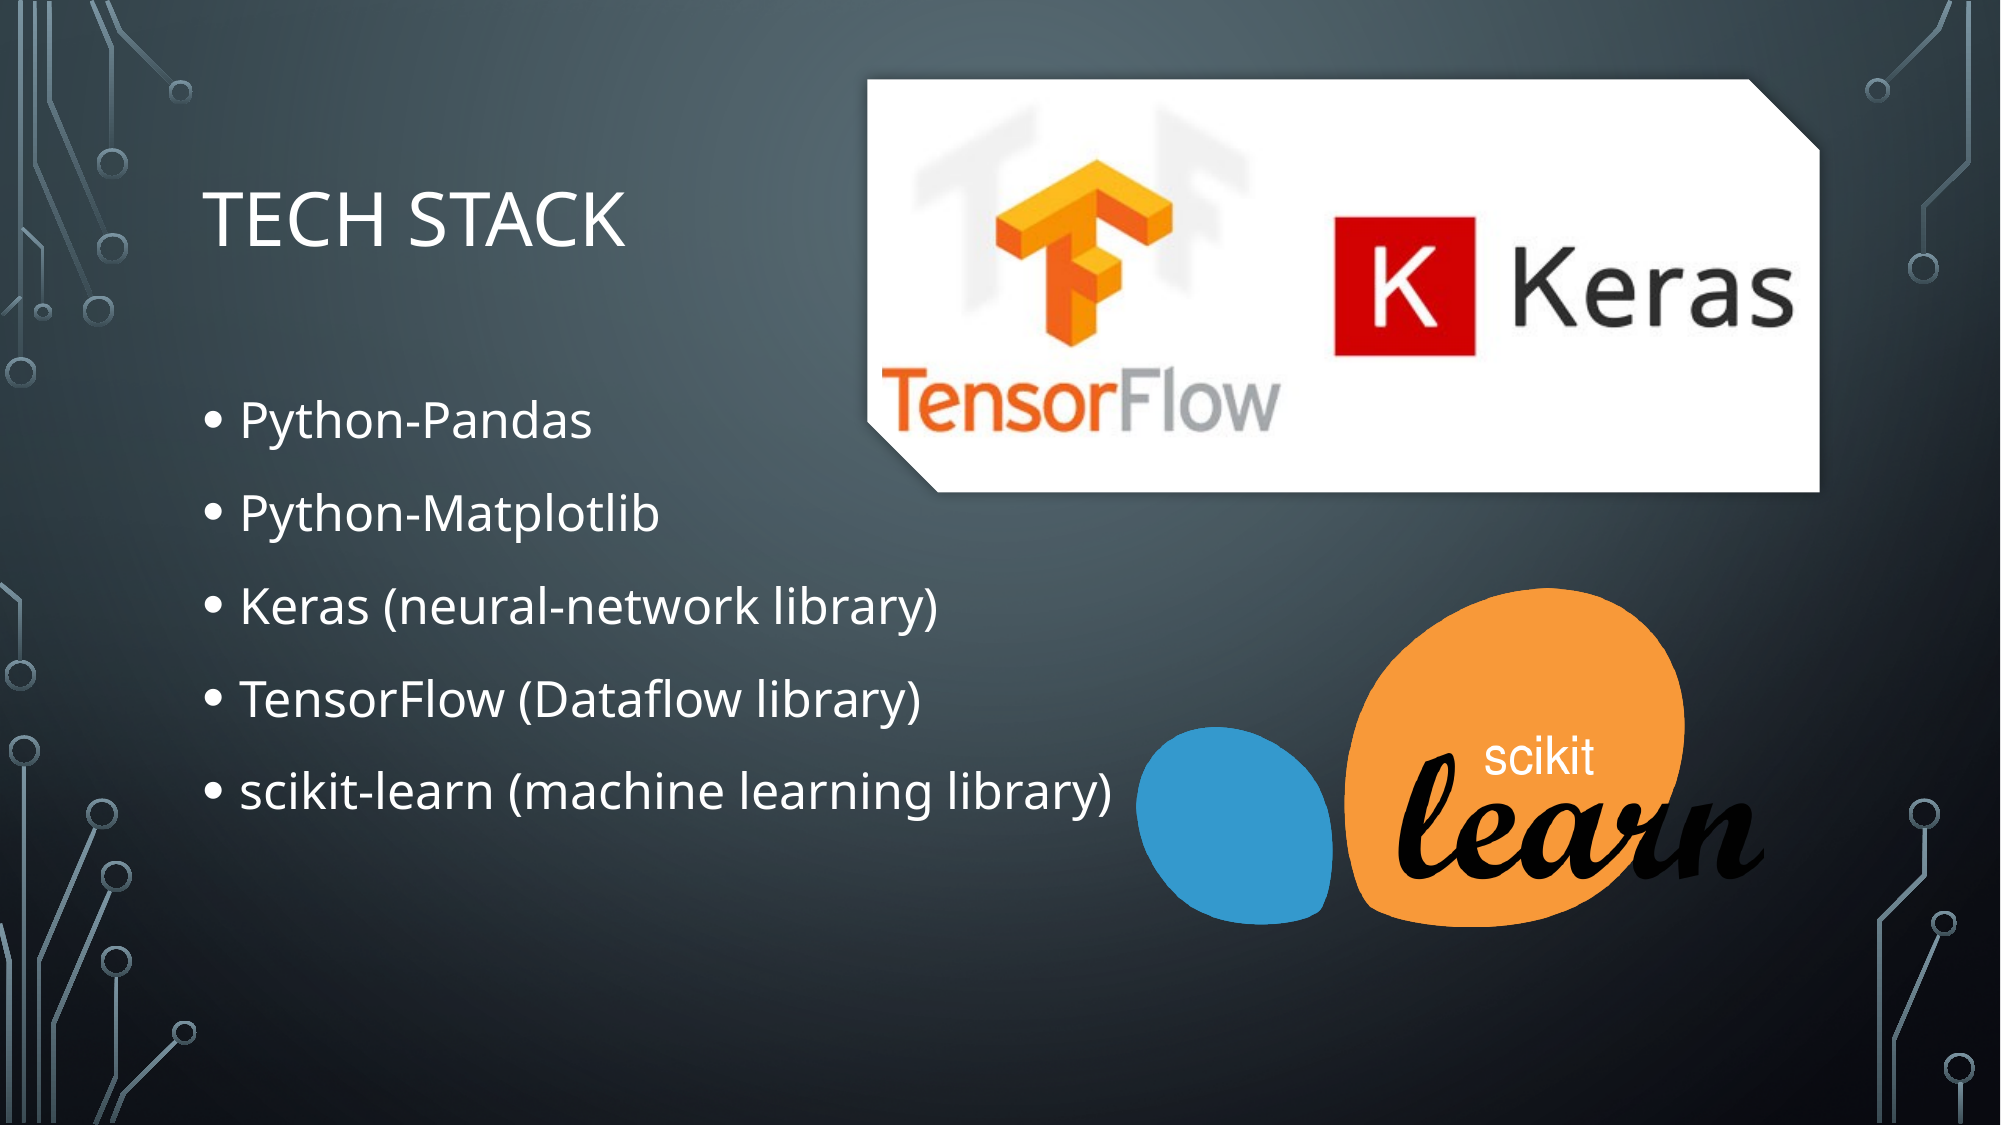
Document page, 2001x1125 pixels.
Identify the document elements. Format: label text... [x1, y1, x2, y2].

picture [874, 86, 1813, 486]
picture [1136, 588, 1765, 927]
title Tech stack [187, 101, 857, 344]
list Python-Pandas Python-Matplotlib Keras (neural-network library) TensorFlow (Dataflow library) scikit-learn (machine learning library) [187, 369, 1813, 950]
